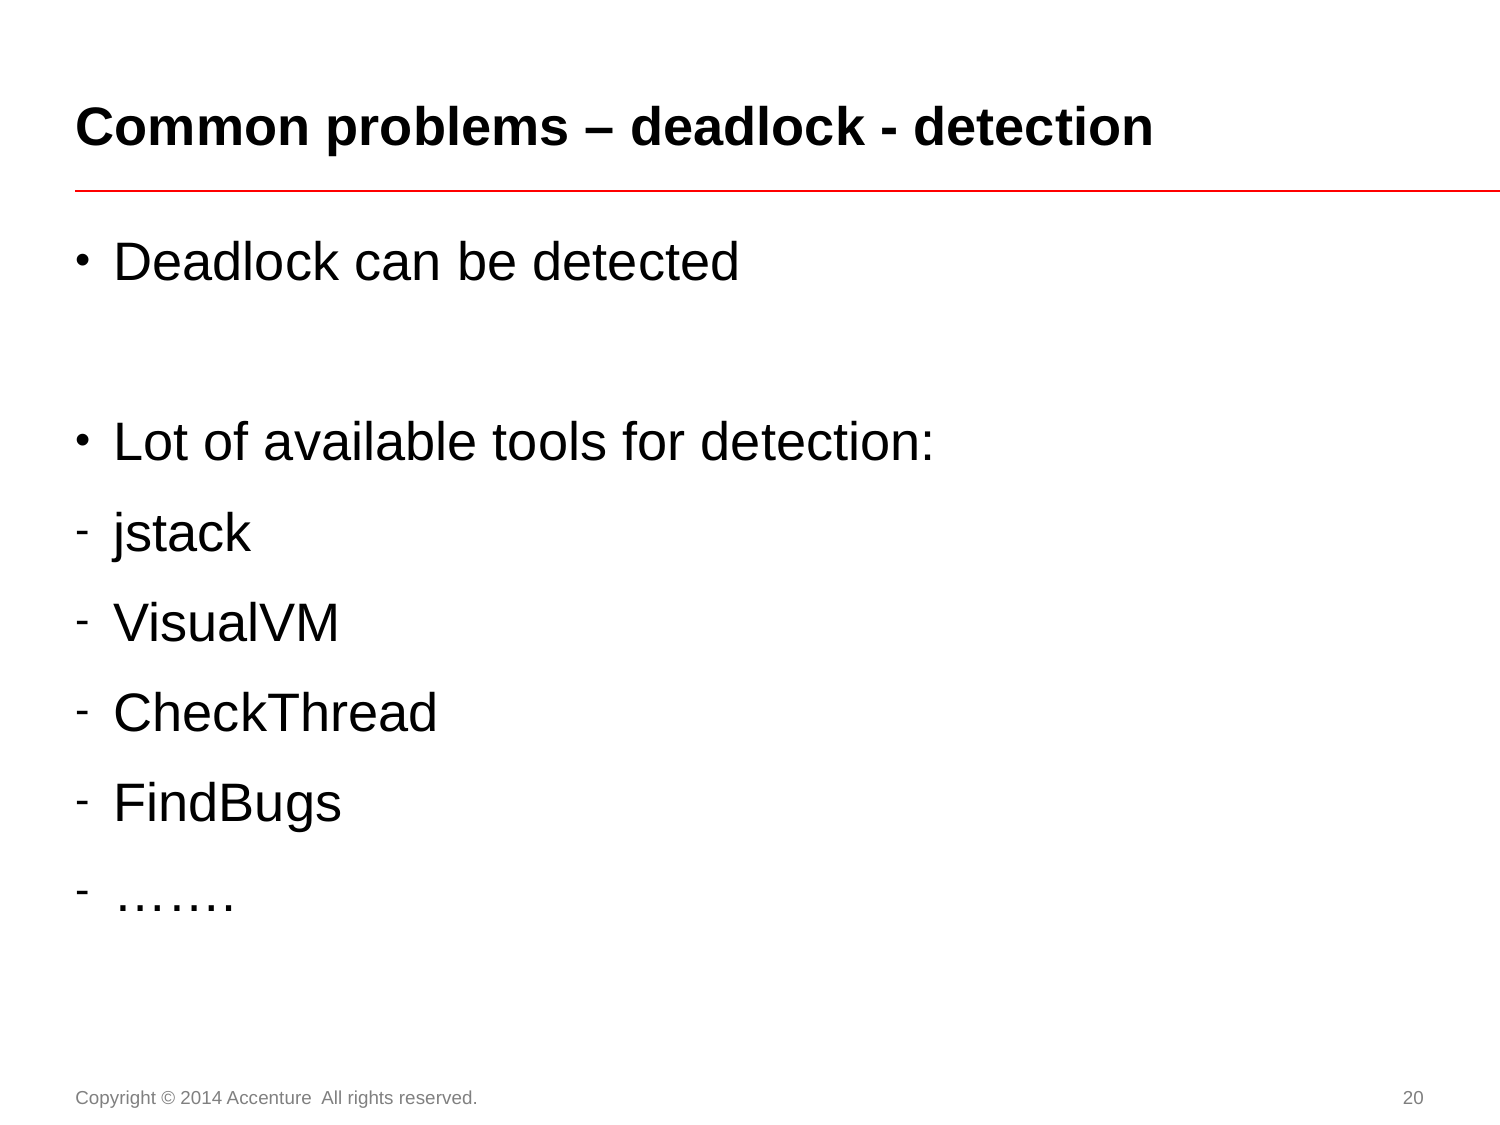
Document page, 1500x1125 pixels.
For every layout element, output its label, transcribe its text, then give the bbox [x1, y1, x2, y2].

list Deadlock can be detected Lot of available tools for detection: jstack VisualVM CheckThread FindBugs ……. [75, 226, 1425, 1018]
title Common problems – deadlock - detection [75, 27, 1422, 157]
